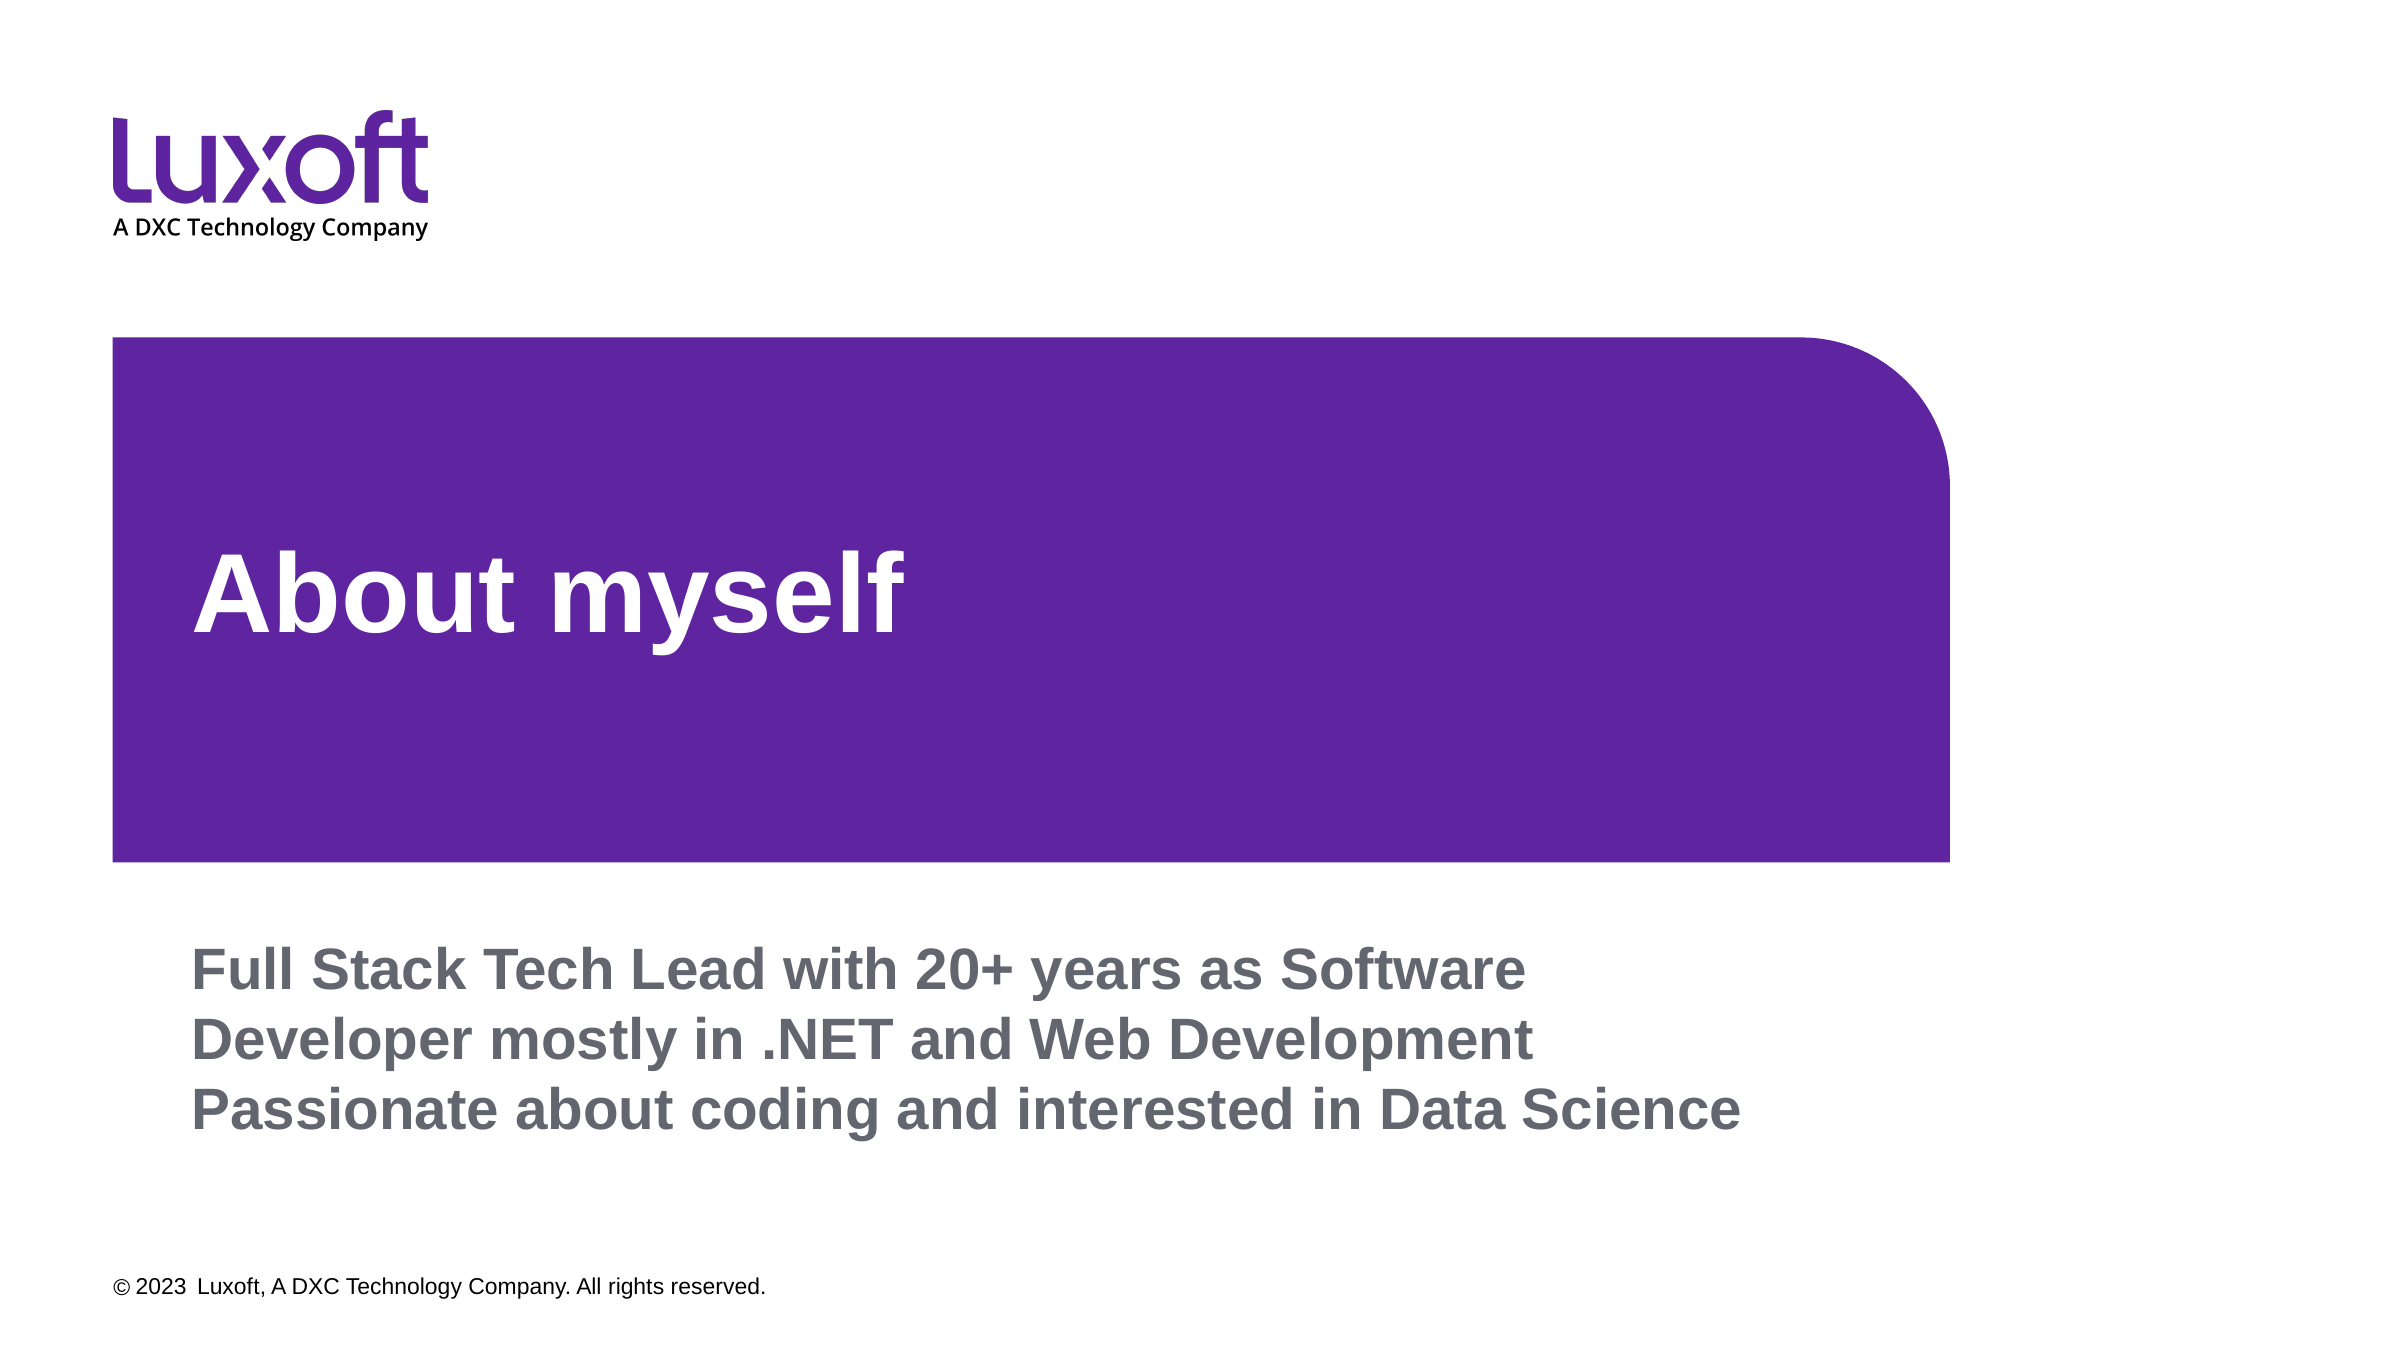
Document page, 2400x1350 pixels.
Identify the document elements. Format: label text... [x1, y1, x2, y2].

subtitle Full Stack Tech Lead with 20+ years as Software Developer mostly in .NET and Web Development Passionate about coding and interested in Data Science [191, 931, 1821, 1082]
title About myself [191, 337, 1821, 860]
picture [113, 110, 428, 241]
